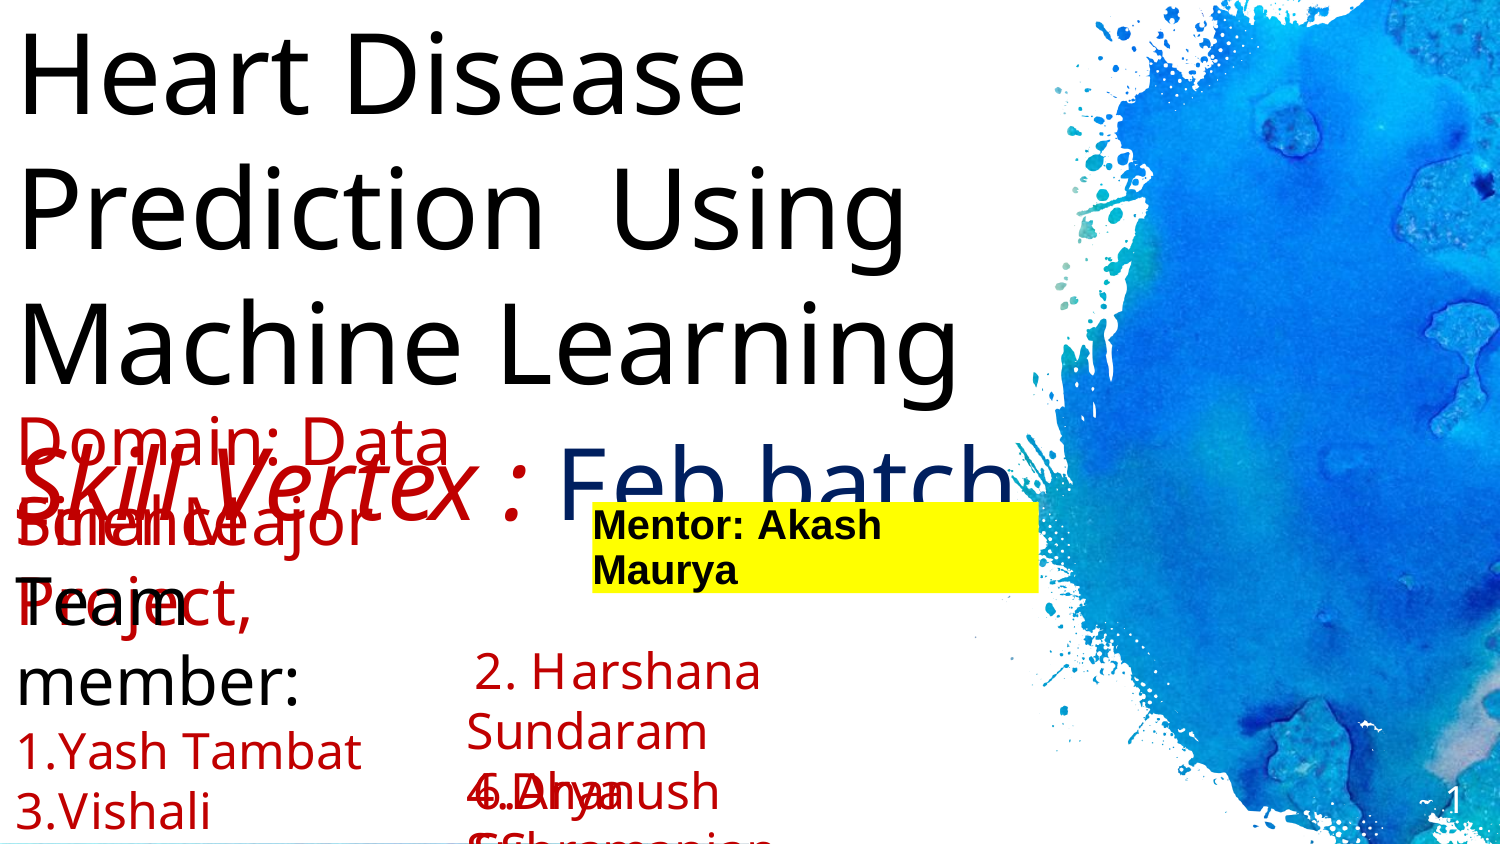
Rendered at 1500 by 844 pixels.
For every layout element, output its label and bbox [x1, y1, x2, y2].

text_box [0, 0, 1500, 844]
